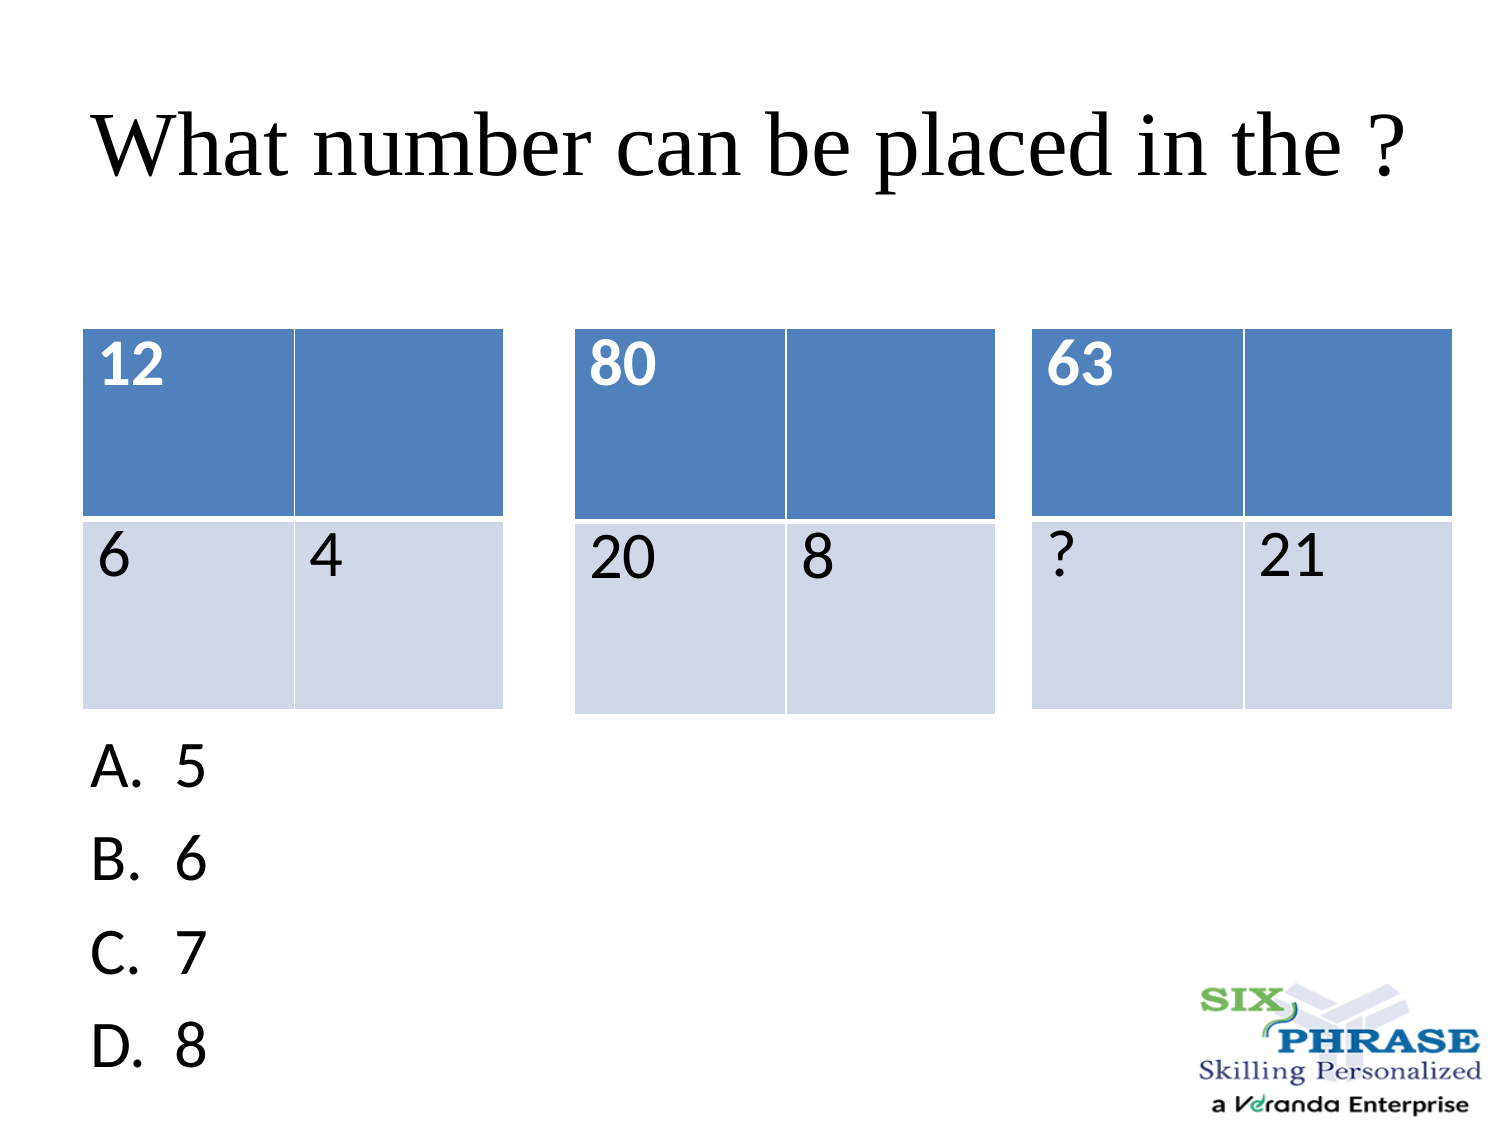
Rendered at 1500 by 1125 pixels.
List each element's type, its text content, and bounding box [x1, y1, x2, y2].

table_cell 20 [575, 524, 785, 714]
table_header 80 [575, 329, 785, 519]
table_cell 6 [83, 522, 294, 709]
table_cell 8 [787, 524, 995, 714]
table_header [295, 329, 503, 516]
table_header [1245, 329, 1452, 516]
table_header [787, 329, 995, 519]
table_cell ? [1032, 522, 1243, 709]
table_header 63 [1032, 329, 1243, 516]
table_header 12 [83, 329, 294, 516]
list 5 6 7 8 [75, 246, 1425, 1125]
title What number can be placed in the ? [75, 45, 1425, 233]
table_cell 21 [1245, 522, 1452, 709]
picture [1183, 972, 1500, 1125]
table_cell 4 [295, 522, 503, 709]
